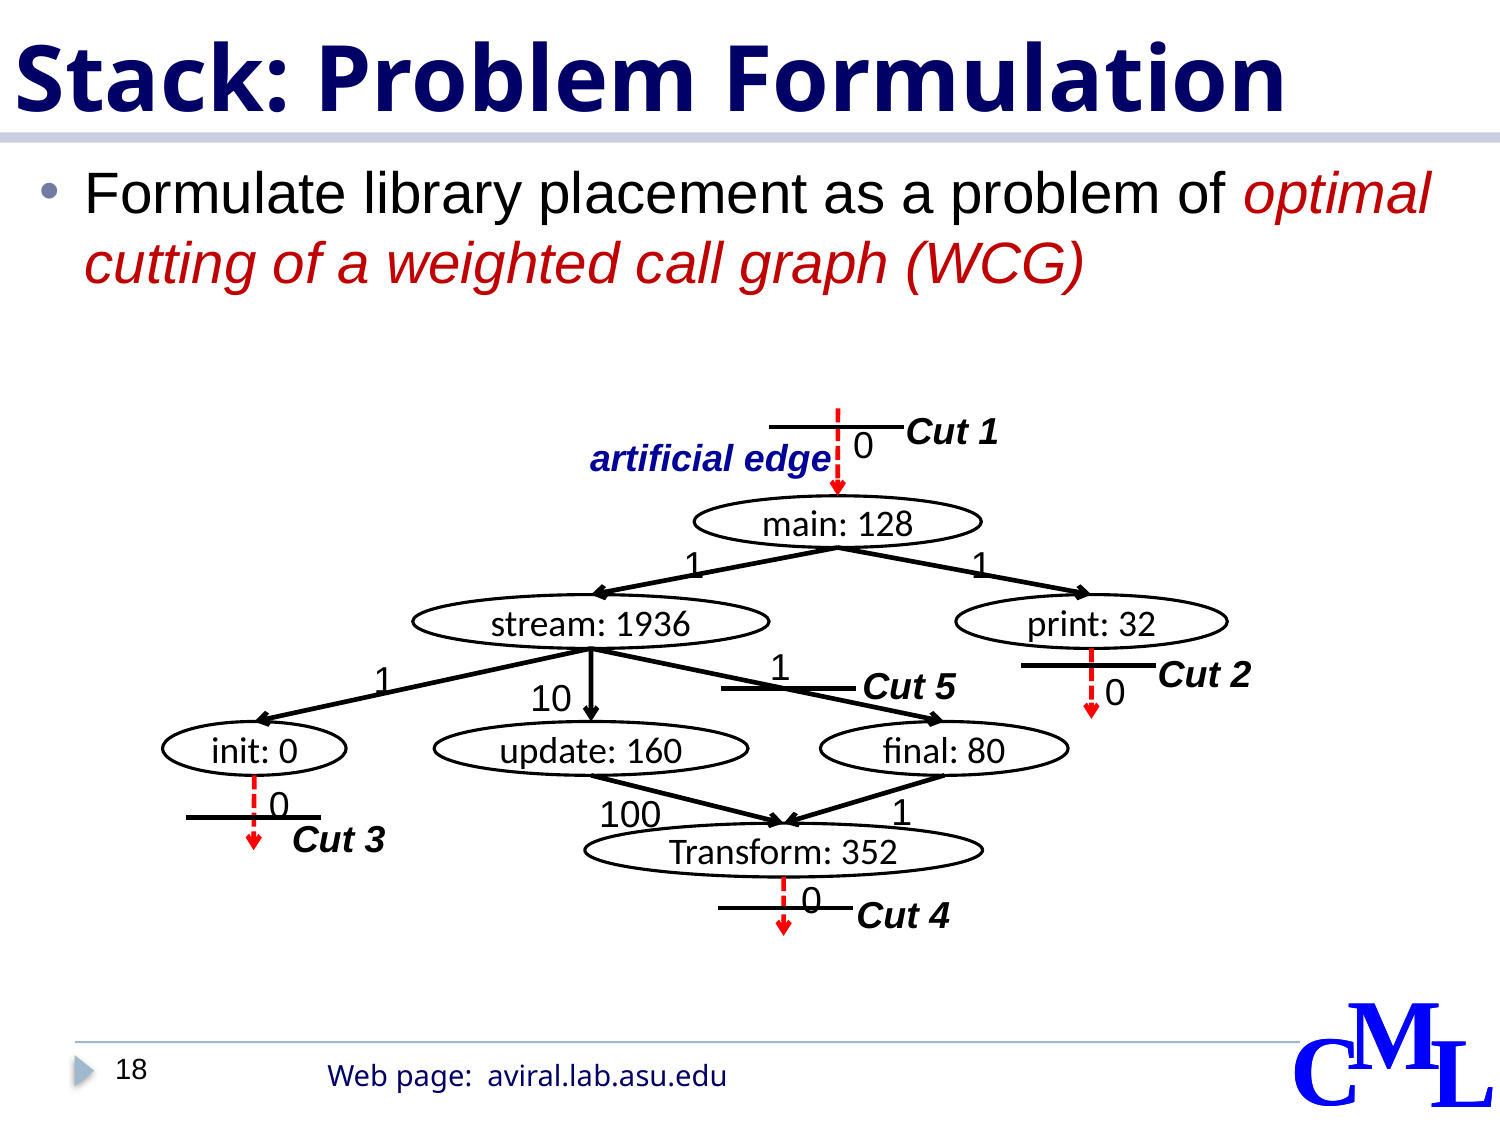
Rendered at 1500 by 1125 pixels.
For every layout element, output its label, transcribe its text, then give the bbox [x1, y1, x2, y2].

list Formulate library placement as a problem of optimal cutting of a weighted call graph (WCG) [24, 147, 1475, 1048]
slide_number 18 [100, 1048, 313, 1103]
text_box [162, 399, 1263, 937]
title Stack: Problem Formulation [0, 0, 1500, 138]
